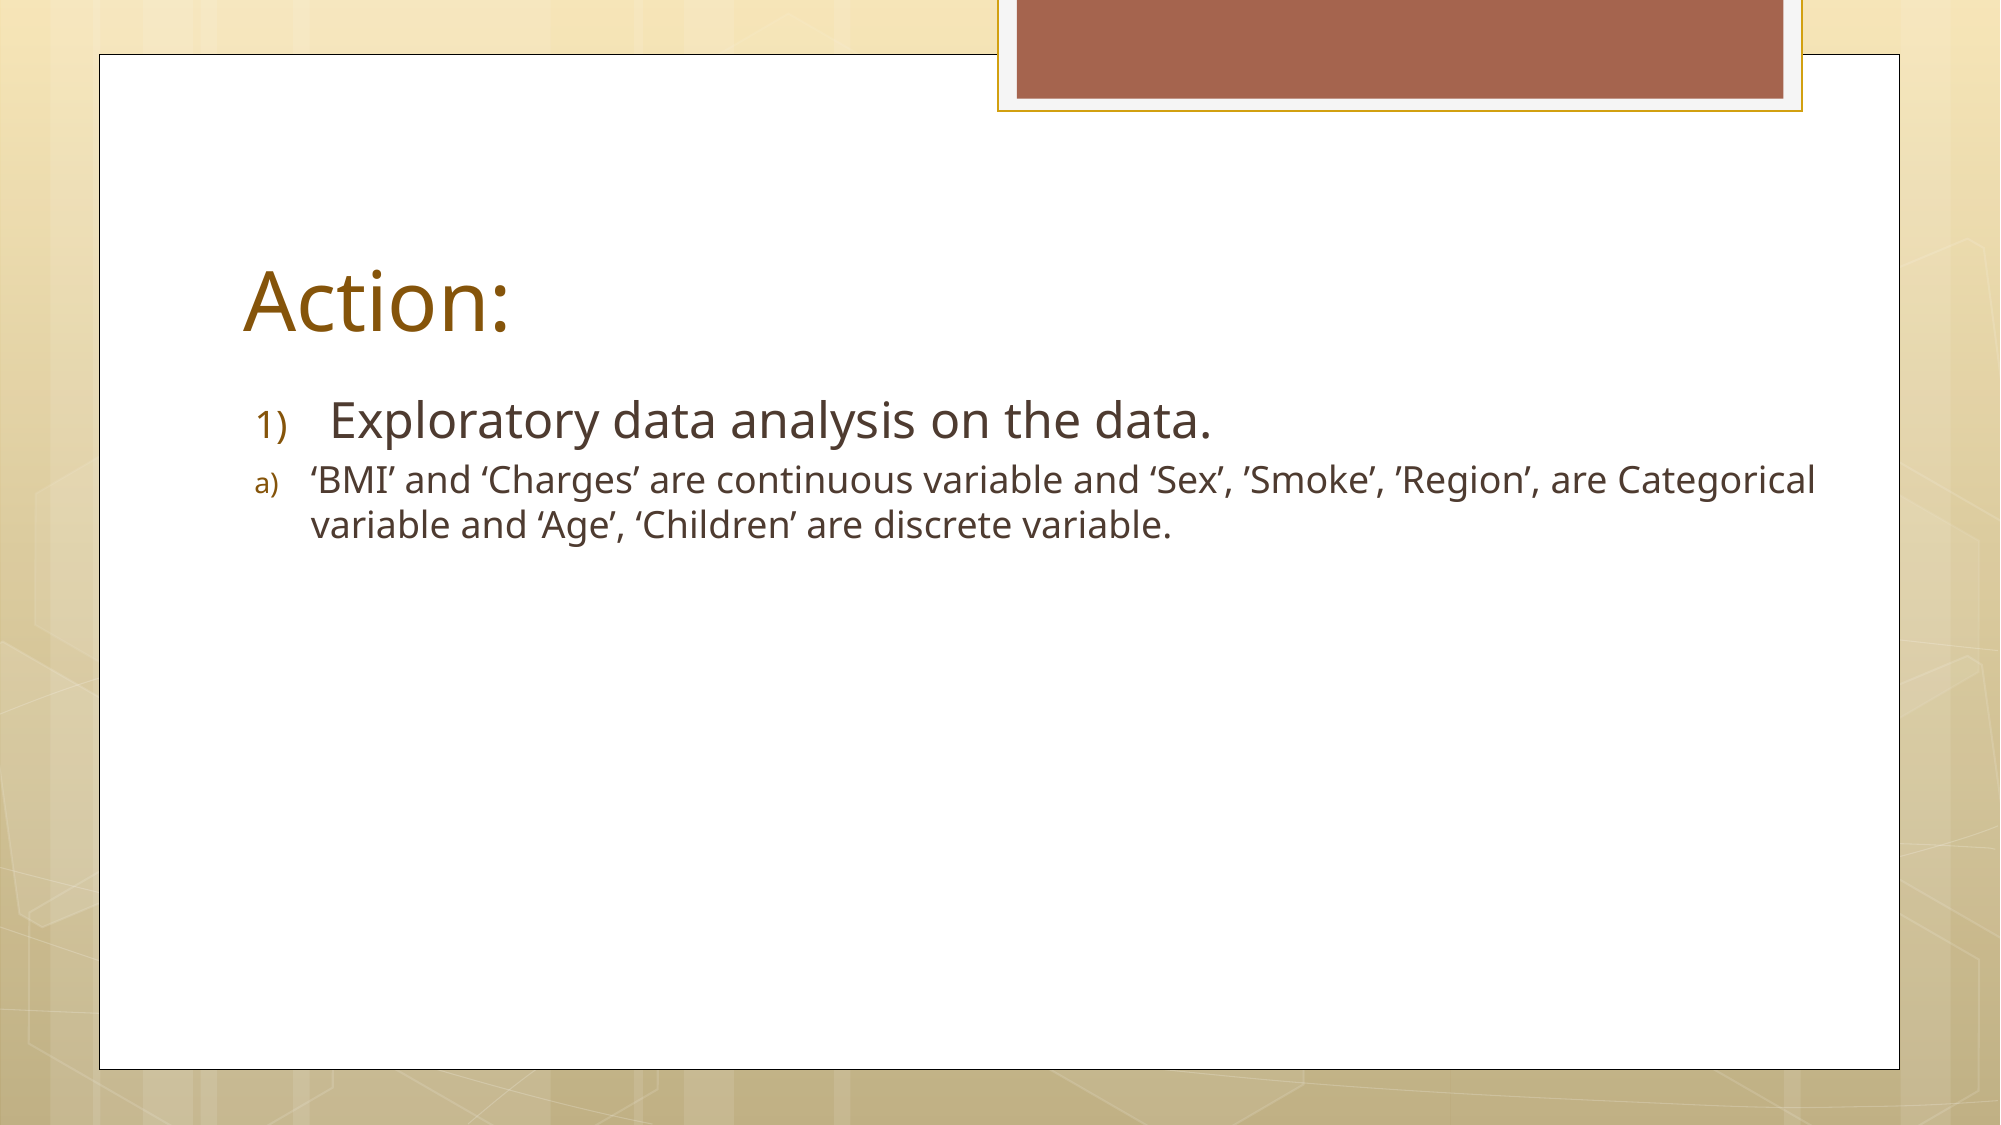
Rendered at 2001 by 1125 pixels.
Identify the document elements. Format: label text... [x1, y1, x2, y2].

list Exploratory data analysis on the data. ‘BMI’ and ‘Charges’ are continuous variable and ‘Sex’, ’Smoke’, ’Region’, are Categorical variable and ‘Age’, ‘Children’ are discrete variable. [228, 381, 1850, 1053]
title Action: [228, 168, 1765, 357]
